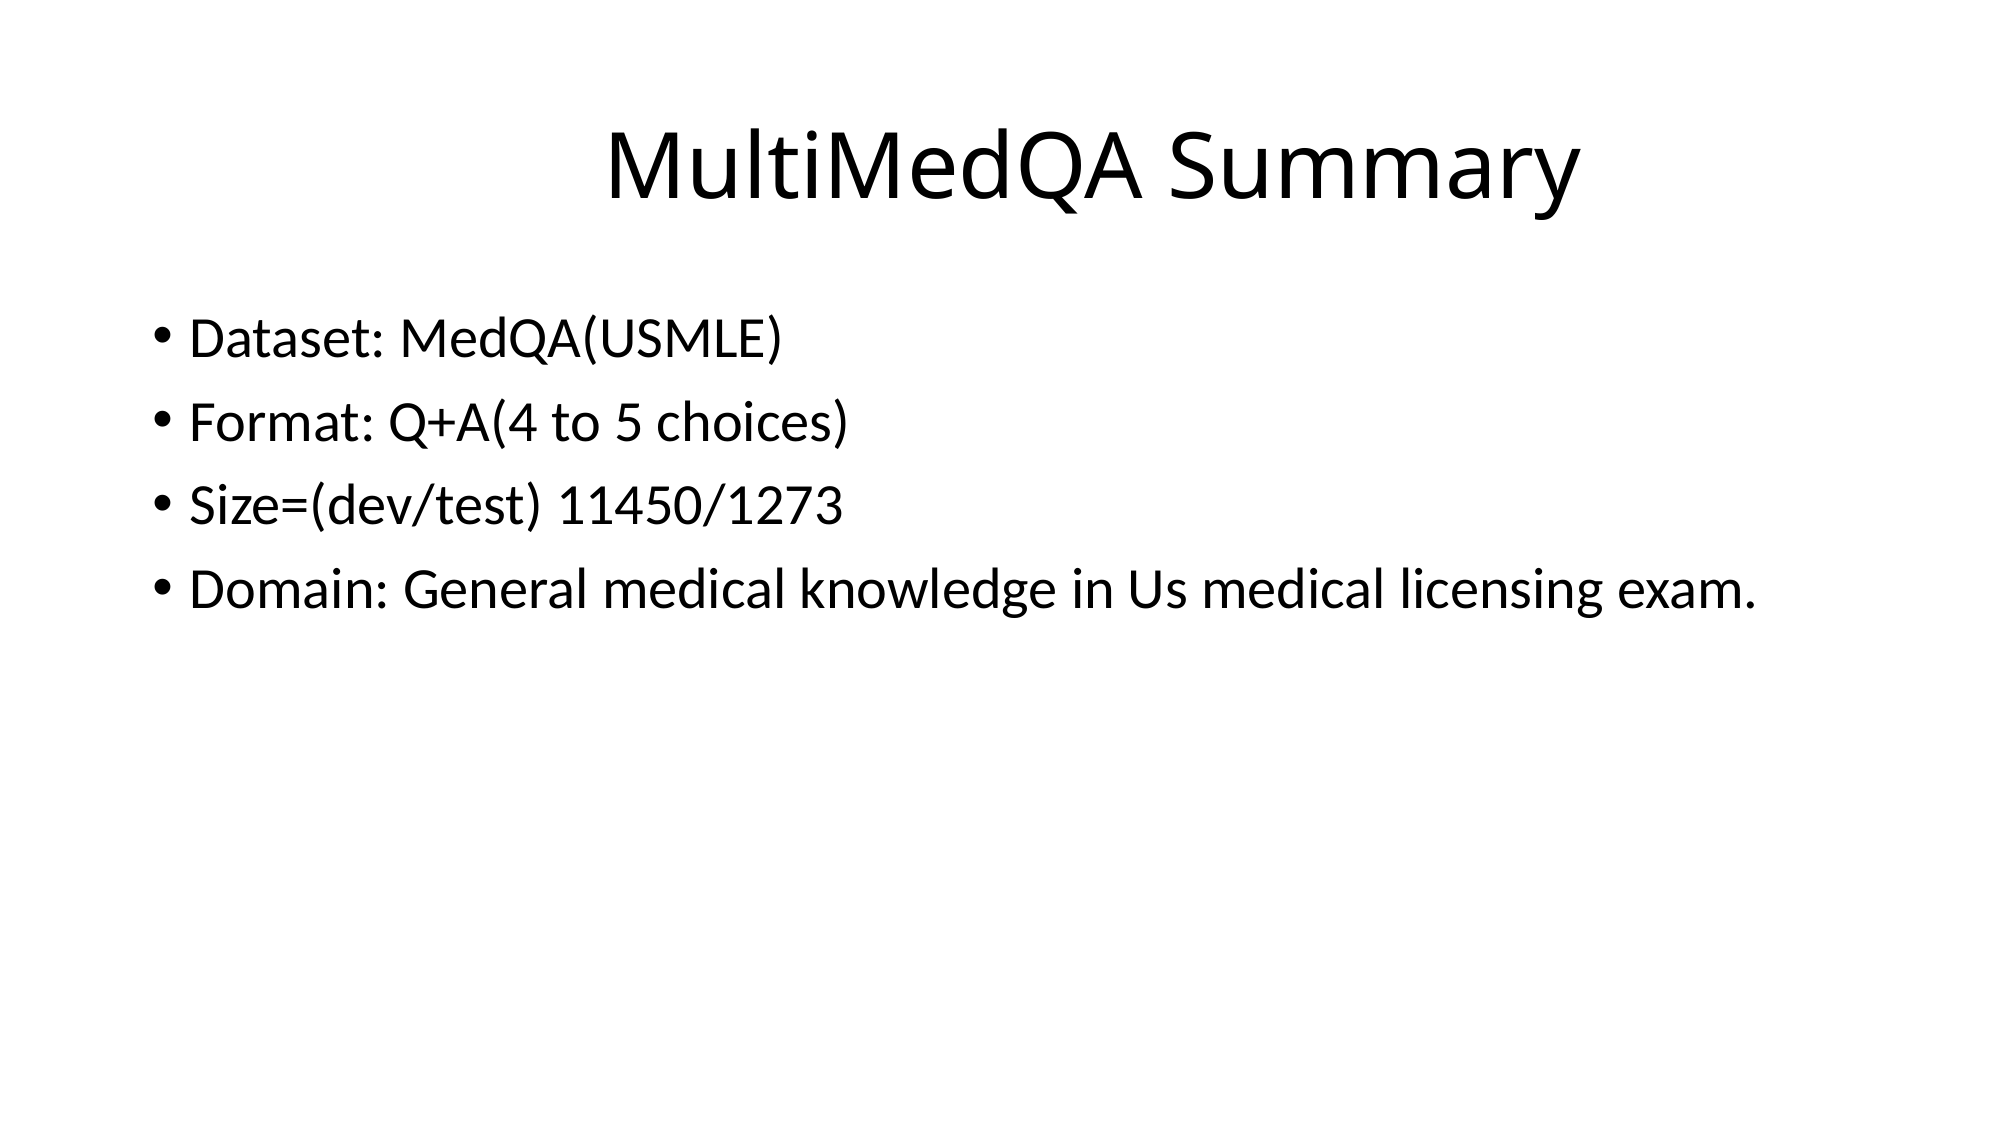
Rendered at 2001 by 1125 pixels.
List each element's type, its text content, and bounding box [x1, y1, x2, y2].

list Dataset: MedQA(USMLE) Format: Q+A(4 to 5 choices) Size=(dev/test) 11450/1273 Domain: General medical knowledge in Us medical licensing exam. [137, 299, 1863, 1014]
title MultiMedQA Summary [137, 59, 1863, 278]
